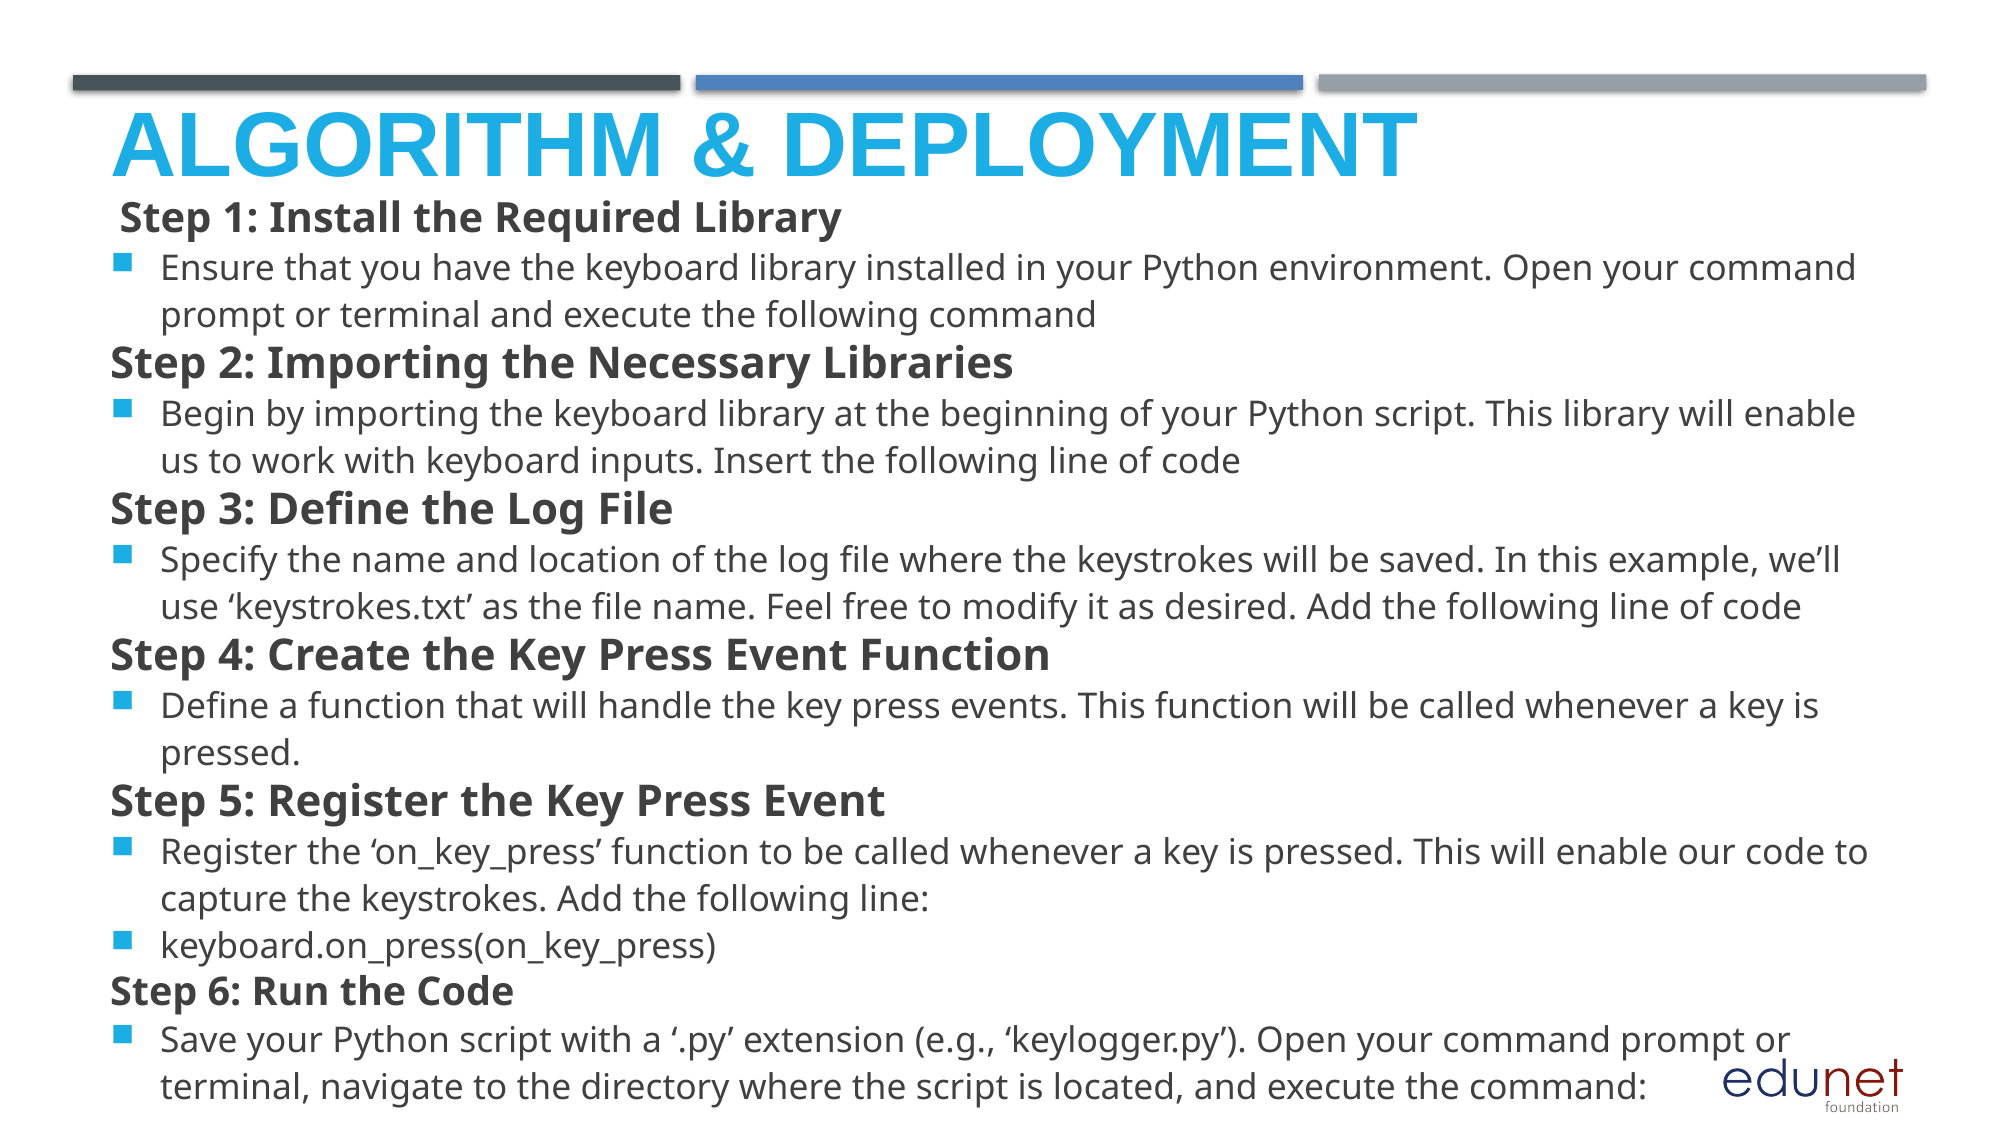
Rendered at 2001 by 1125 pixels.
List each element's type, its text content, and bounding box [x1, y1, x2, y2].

text_box Step 1: Install the Required Library Ensure that you have the keyboard library installed in your Python environment. Open your command prompt or terminal and execute the following command Step 2: Importing the Necessary Libraries Begin by importing the keyboard library at the beginning of your Python script. This library will enable us to work with keyboard inputs. Insert the following line of code Step 3: Define the Log File Specify the name and location of the log file where the keystrokes will be saved. In this example, we’ll use ‘keystrokes.txt’ as the file name. Feel free to modify it as desired. Add the following line of code Step 4: Create the Key Press Event Function Define a function that will handle the key press events. This function will be called whenever a key is pressed. Step 5: Register the Key Press Event Register the ‘on_key_press’ function to be called whenever a key is pressed. This will enable our code to capture the keystrokes. Add the following line: keyboard.on_press(on_key_press) Step 6: Run the Code Save your Python script with a ‘.py’ extension (e.g., ‘keylogger.py’). Open your command prompt or terminal, navigate to the directory where the script is located, and execute the command: [95, 330, 1905, 1125]
text_box Algorithm & Deployment [95, 115, 1905, 202]
